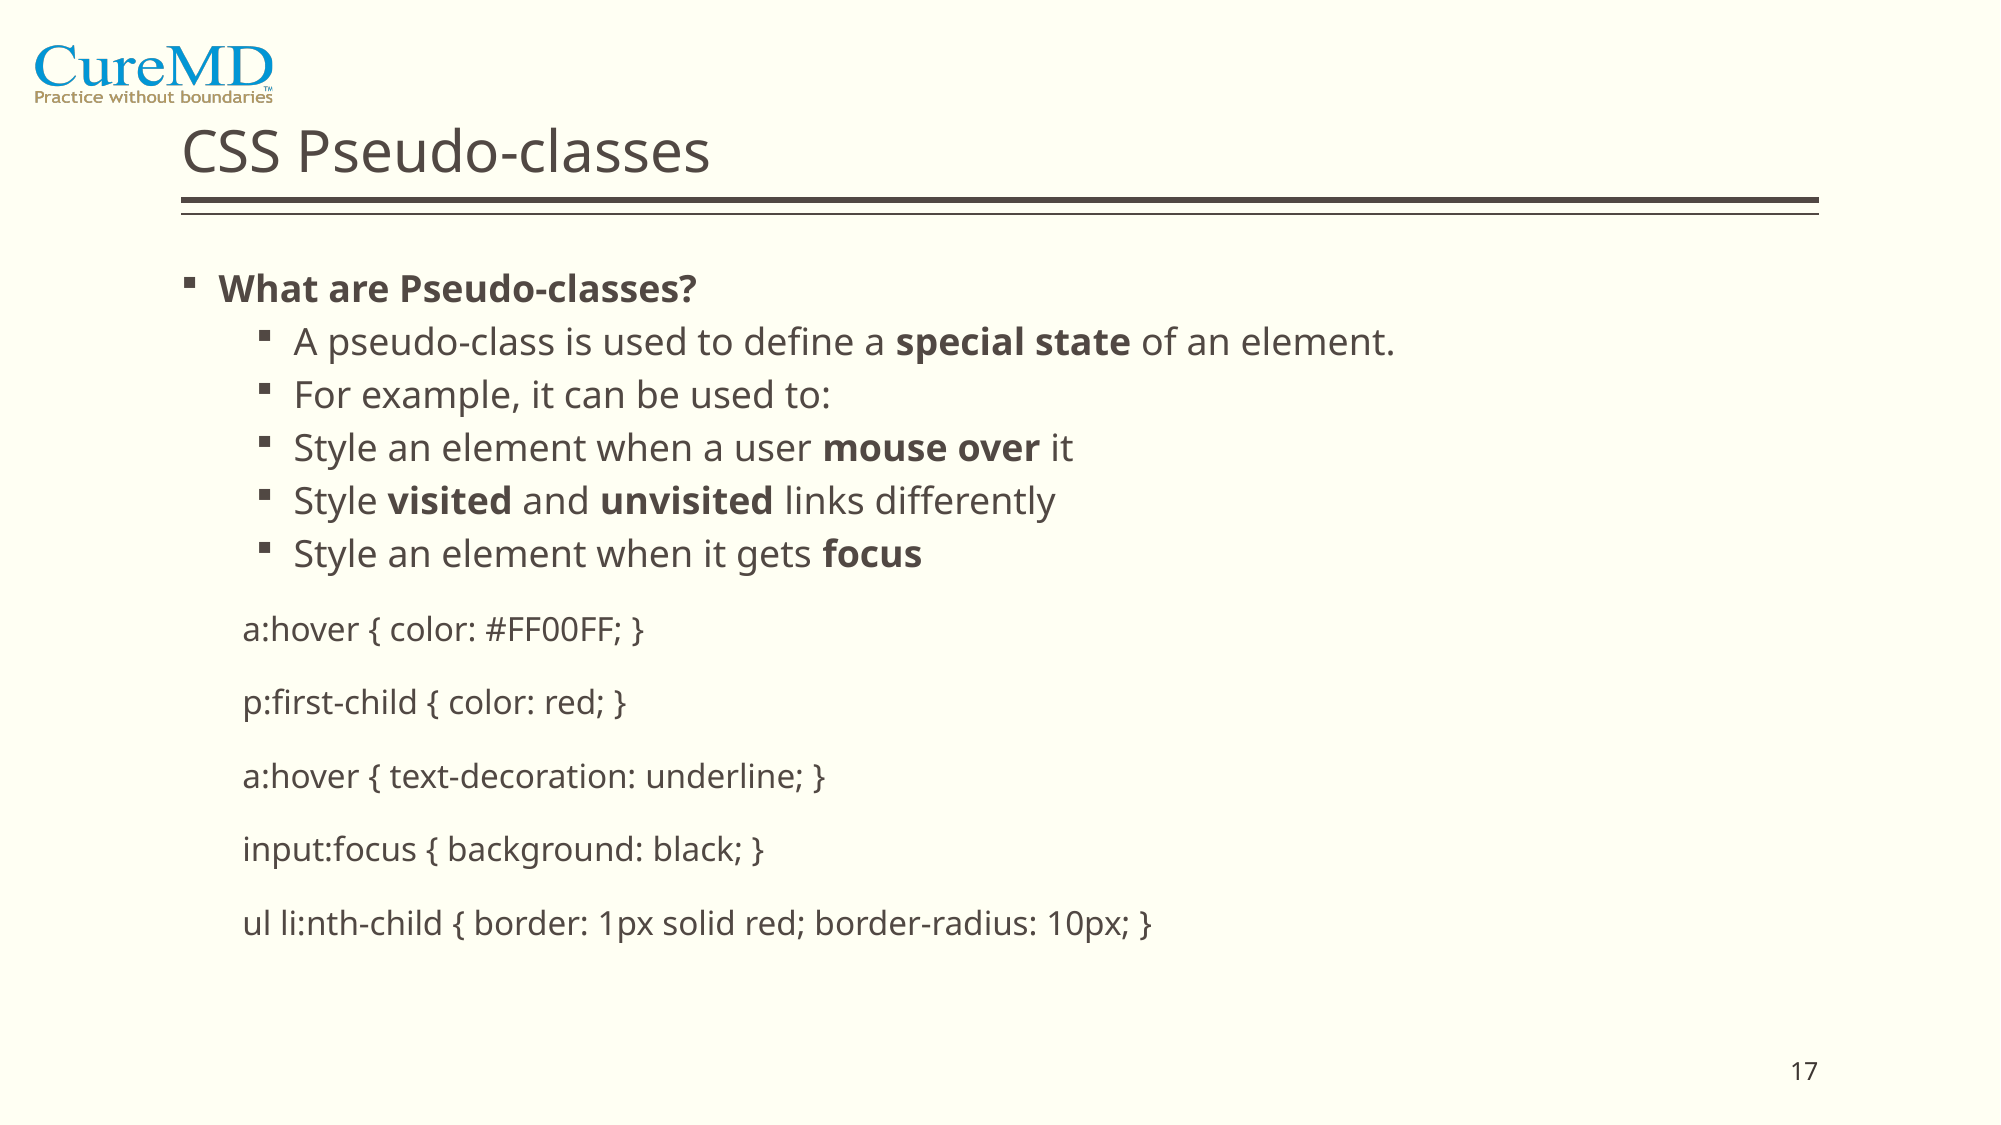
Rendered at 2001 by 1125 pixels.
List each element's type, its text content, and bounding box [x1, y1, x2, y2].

picture [35, 45, 181, 103]
title CSS Pseudo-classes [181, 12, 1819, 193]
slide_number 17 [1518, 1042, 1819, 1103]
list What are Pseudo-classes? A pseudo-class is used to define a special state of an element. For example, it can be used to: Style an element when a user mouse over it Style visited and unvisited links differently Style an element when it gets focus a:hover { color: #FF00FF; } p:first-child { color: red; } a:hover { text-decoration: underline; } input:focus { background: black; } ul li:nth-child { border: 1px solid red; border-radius: 10px; } [181, 262, 1819, 1013]
picture [35, 45, 51, 60]
